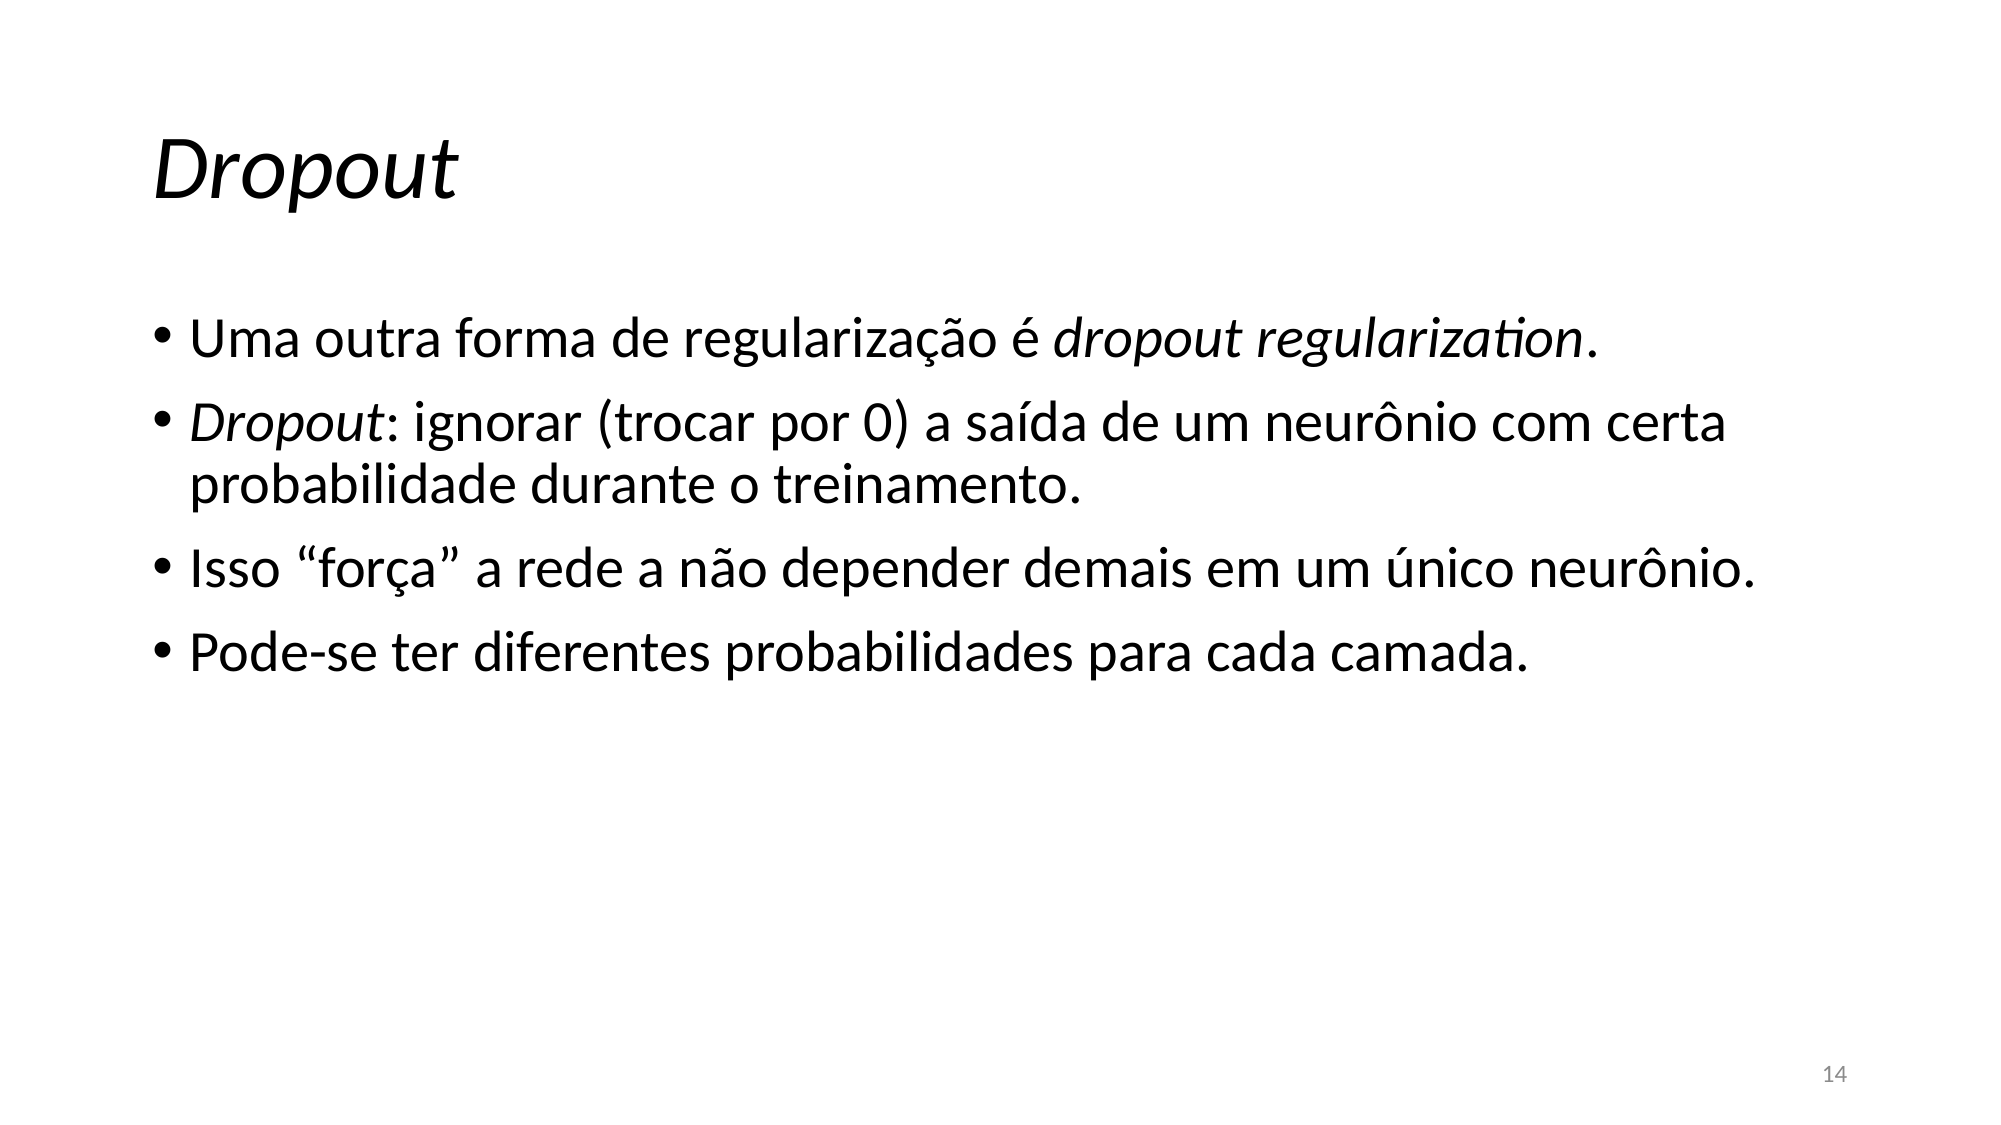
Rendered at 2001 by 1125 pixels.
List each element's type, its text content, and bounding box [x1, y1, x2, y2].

list Uma outra forma de regularização é dropout regularization. Dropout: ignorar (trocar por 0) a saída de um neurônio com certa probabilidade durante o treinamento. Isso “força” a rede a não depender demais em um único neurônio. Pode-se ter diferentes probabilidades para cada camada. [137, 299, 1863, 1014]
title Dropout [137, 59, 1863, 278]
slide_number 14 [1412, 1042, 1863, 1103]
